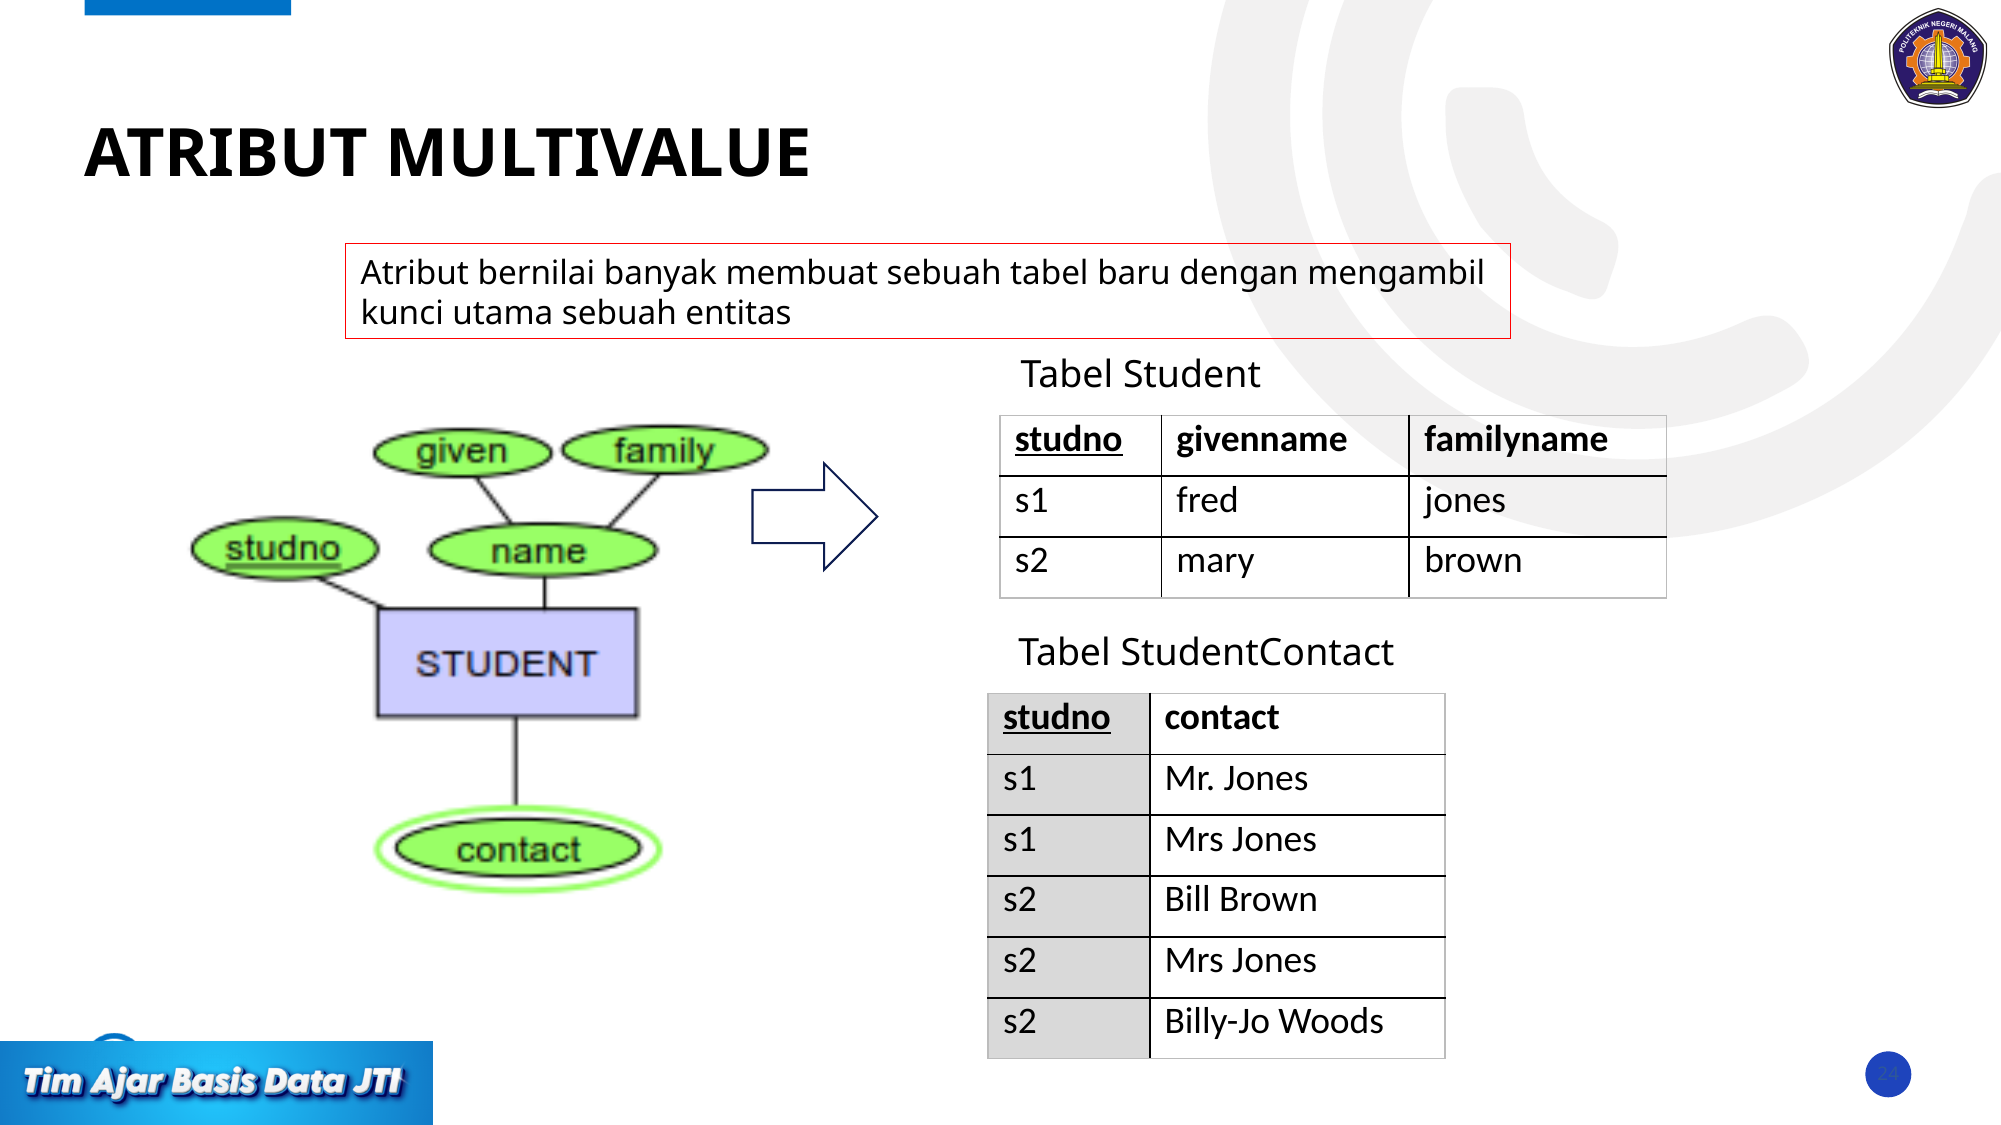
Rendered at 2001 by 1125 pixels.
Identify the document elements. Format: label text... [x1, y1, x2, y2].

table_header studno [989, 694, 1149, 754]
picture [0, 1027, 433, 1125]
text_box Tabel StudentContact [1003, 620, 1410, 681]
picture [167, 319, 852, 976]
table_cell jones [1410, 477, 1666, 536]
table_header givenname [1162, 416, 1408, 475]
table_cell mary [1162, 538, 1408, 597]
slide_number 24 [1864, 1059, 1913, 1090]
text_box [852, 489, 879, 544]
table_header studno [1001, 416, 1161, 475]
table_cell Bill Brown [1151, 877, 1444, 936]
table_cell s2 [989, 938, 1149, 997]
table_cell s1 [989, 755, 1149, 814]
text_box Atribut bernilai banyak membuat sebuah tabel baru dengan mengambil kunci utama sebuah entitas [345, 243, 1511, 339]
table_cell Mrs Jones [1151, 938, 1444, 997]
table_cell Billy-Jo Woods [1151, 999, 1444, 1058]
table_cell fred [1162, 477, 1408, 536]
text_box Tabel Student [1005, 342, 1277, 403]
picture [1861, 0, 2001, 116]
title Atribut multivalue [84, 40, 1914, 192]
table_cell brown [1410, 538, 1666, 597]
table_cell Mrs Jones [1151, 816, 1444, 875]
table_cell s2 [1001, 538, 1161, 597]
table_cell Mr. Jones [1151, 755, 1444, 814]
table_cell s1 [1001, 477, 1161, 536]
table_header familyname [1410, 416, 1666, 475]
table_header contact [1151, 694, 1444, 754]
table_cell s1 [989, 816, 1149, 875]
table_cell s2 [989, 999, 1149, 1058]
table_cell s2 [989, 877, 1149, 936]
